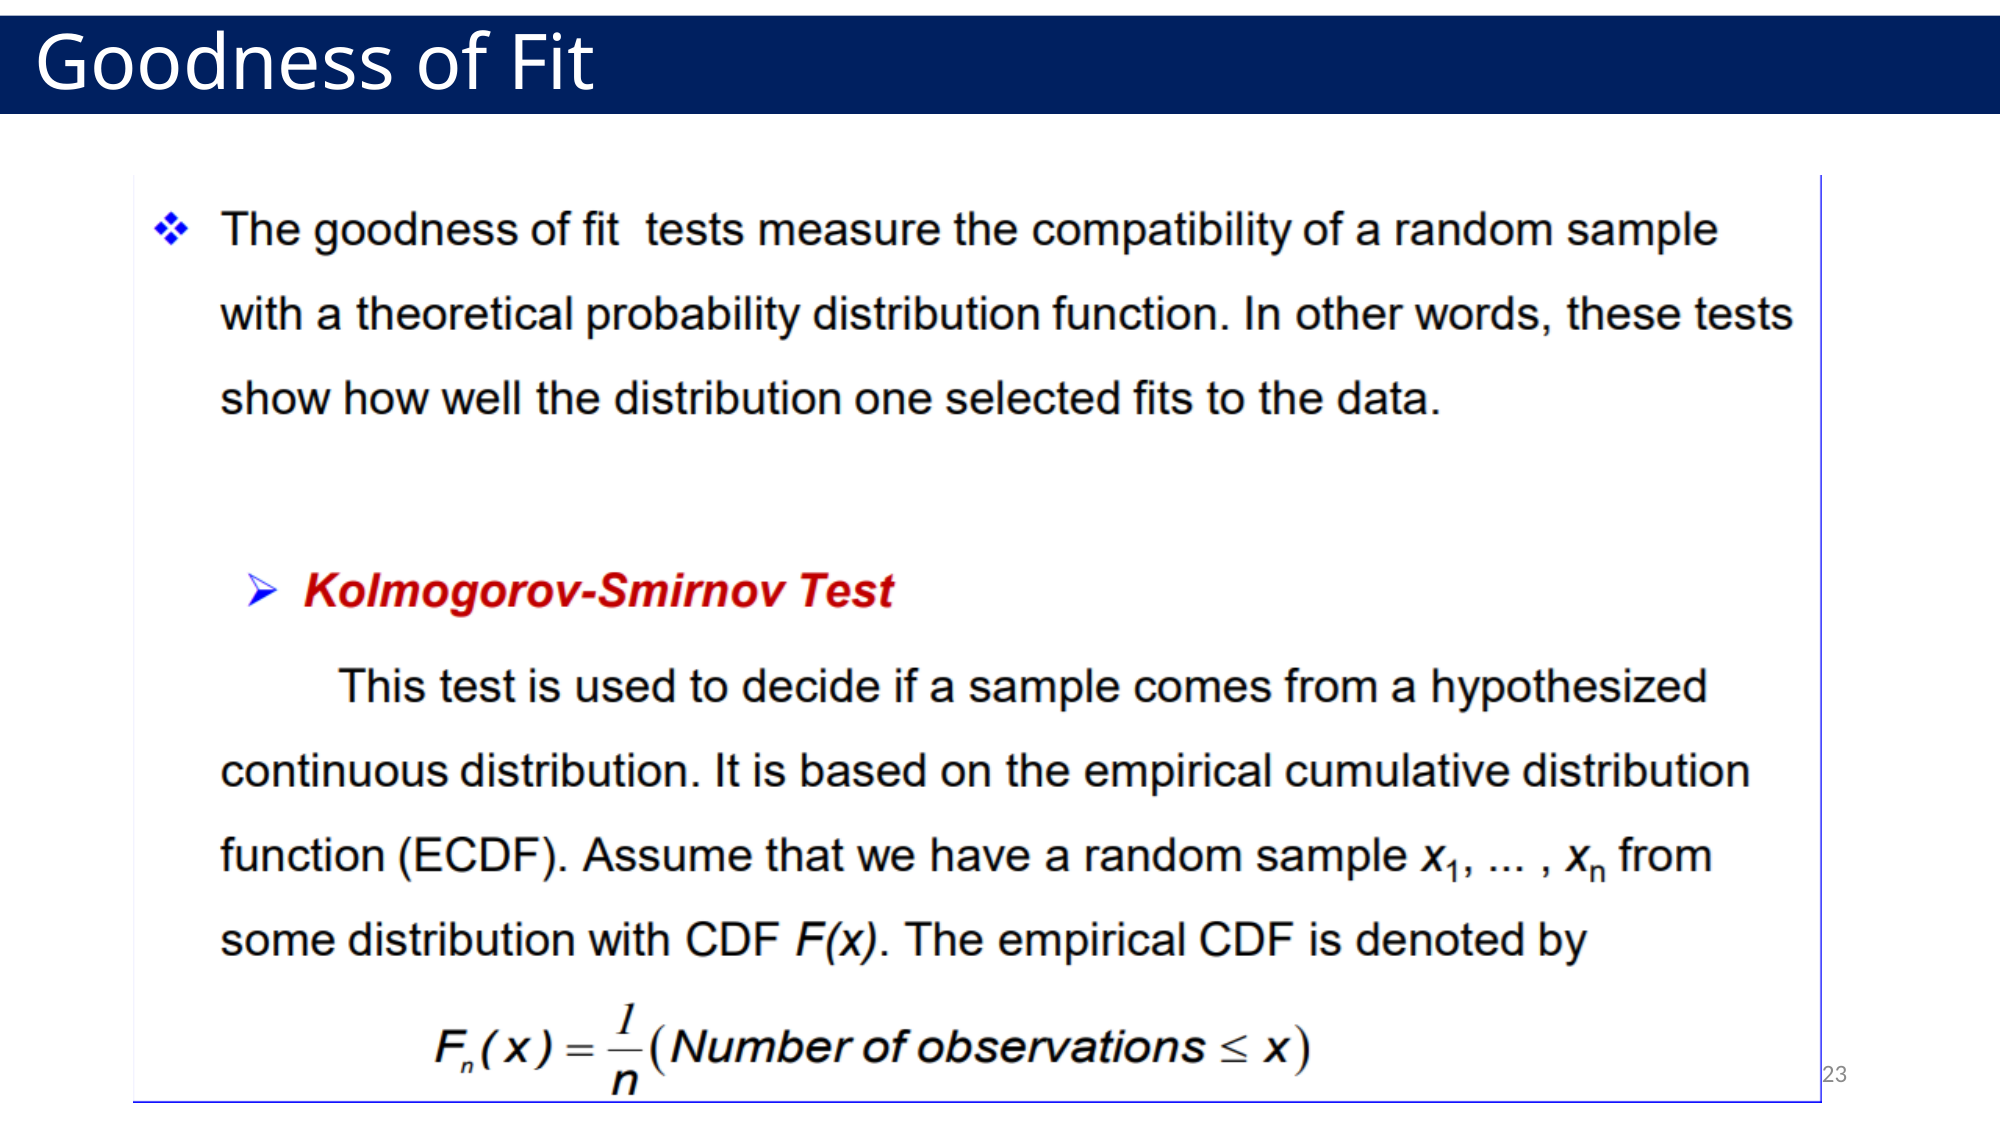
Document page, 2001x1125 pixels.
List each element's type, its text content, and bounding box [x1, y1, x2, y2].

title Goodness of Fit [0, 15, 2000, 114]
picture [133, 175, 1822, 1103]
slide_number 23 [1822, 1042, 1863, 1103]
